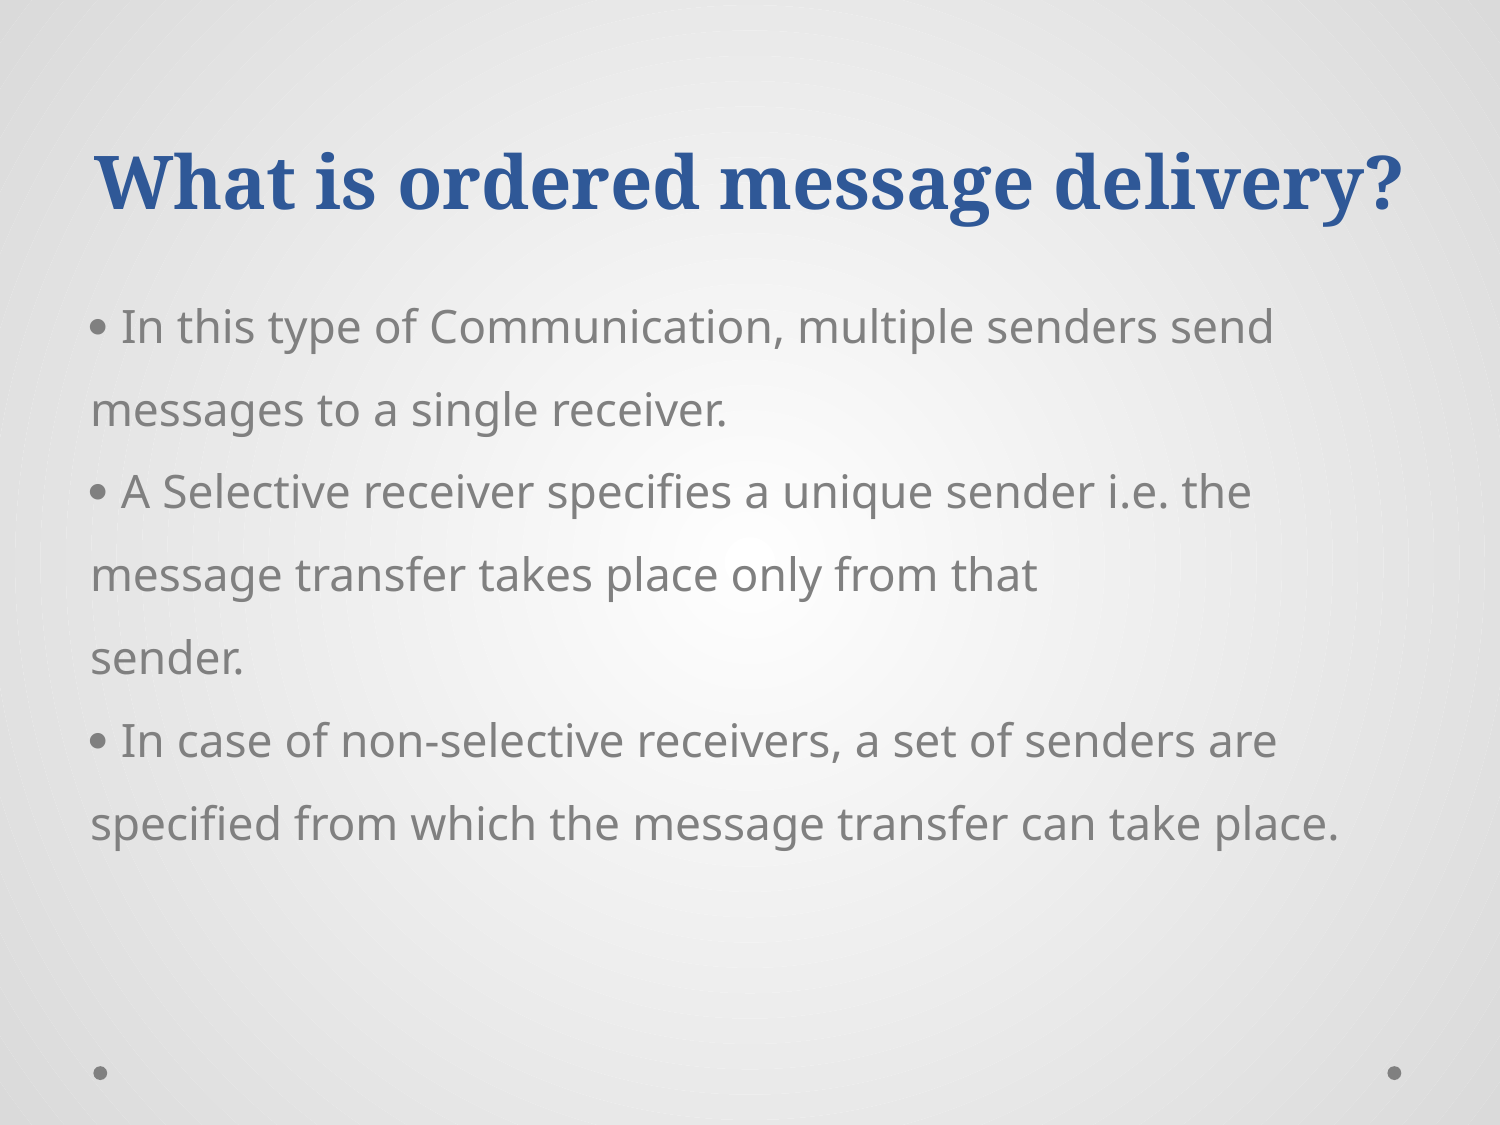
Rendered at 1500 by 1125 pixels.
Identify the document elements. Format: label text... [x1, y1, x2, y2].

title What is ordered message delivery? [75, 0, 1425, 232]
list  In this type of Communication, multiple senders send messages to a single receiver.  A Selective receiver specifies a unique sender i.e. the message transfer takes place only from that sender.  In case of non-selective receivers, a set of senders are specified from which the message transfer can take place. [75, 262, 1425, 1005]
